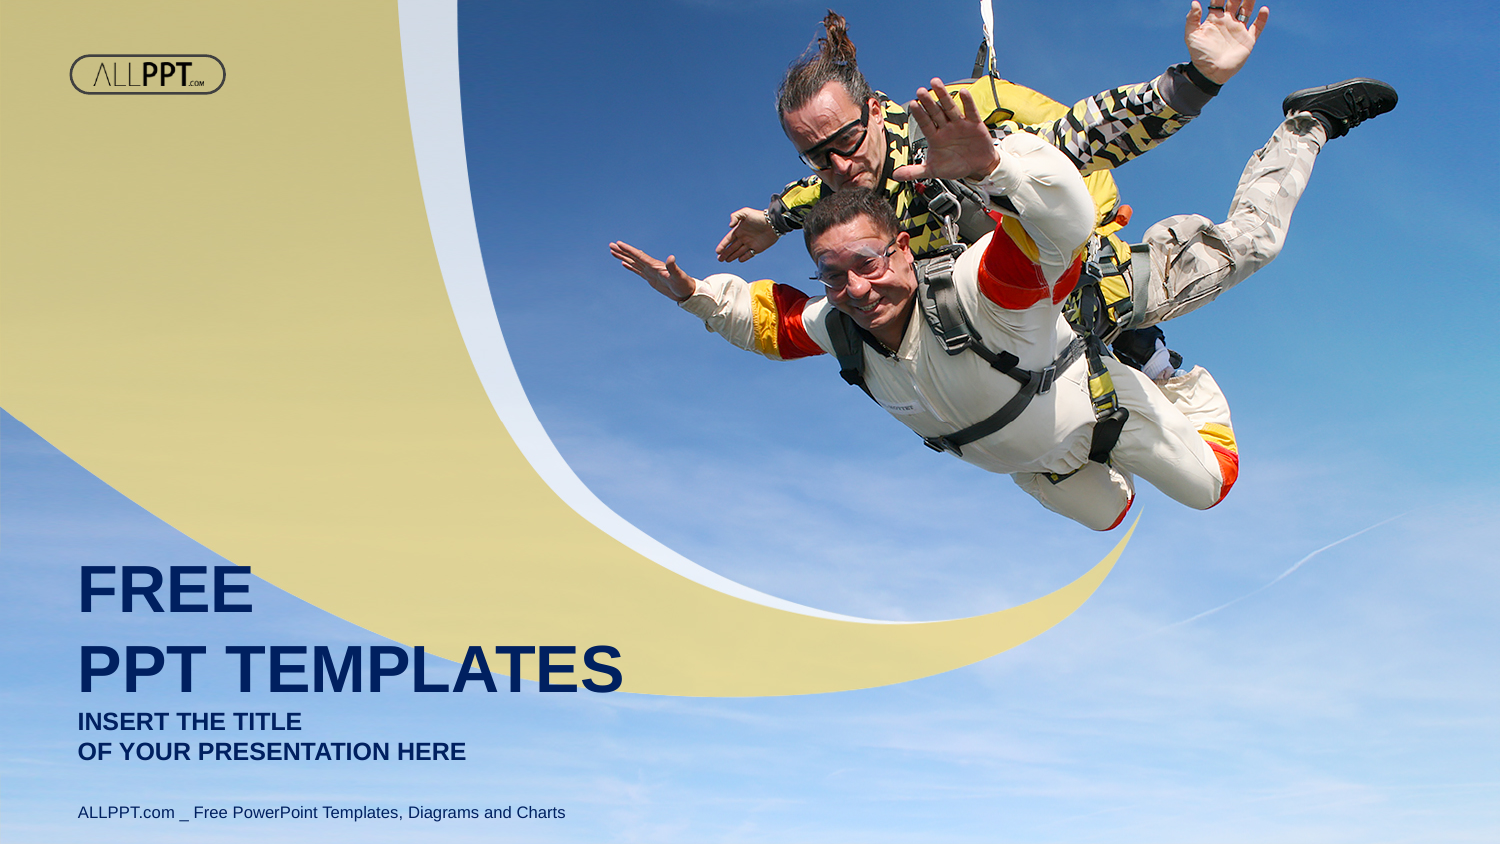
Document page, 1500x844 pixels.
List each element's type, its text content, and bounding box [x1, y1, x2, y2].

text_box ALLPPT.com _ Free PowerPoint Templates, Diagrams and Charts [63, 794, 1441, 830]
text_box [70, 55, 225, 94]
picture [0, 0, 1500, 844]
text_box FREE PPT TEMPLATES [63, 537, 861, 713]
text_box INSERT THE TITLE OF YOUR PRESENTATION HERE [63, 713, 861, 773]
